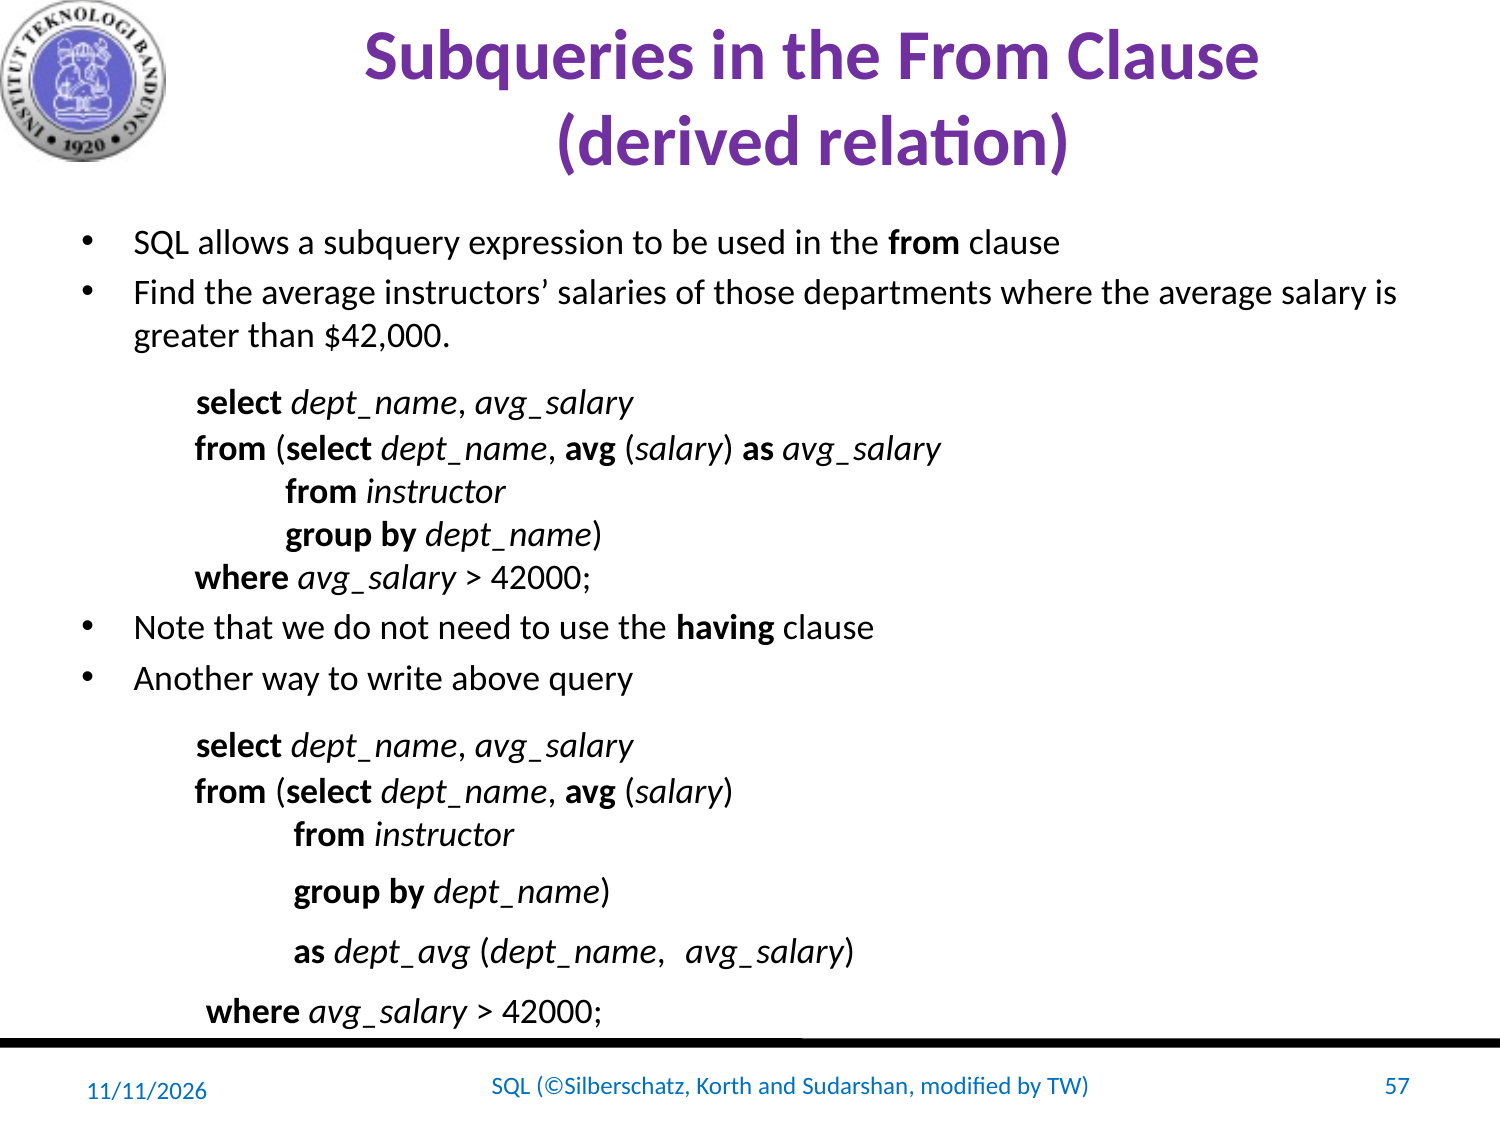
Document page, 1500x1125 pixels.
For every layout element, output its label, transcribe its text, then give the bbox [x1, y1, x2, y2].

list SQL allows a subquery expression to be used in the from clause Find the average instructors’ salaries of those departments where the average salary is greater than $42,000. select dept_name, avg_salary from (select dept_name, avg (salary) as avg_salary from instructor group by dept_name) where avg_salary > 42000; Note that we do not need to use the having clause Another way to write above query select dept_name, avg_salary from (select dept_name, avg (salary) from instructor group by dept_name) as dept_avg (dept_name, avg_salary) where avg_salary > 42000; [66, 210, 1460, 1043]
title Subqueries in the From Clause (derived relation) [138, 0, 1489, 188]
slide_number 57 [1359, 1054, 1425, 1115]
picture [0, 0, 138, 162]
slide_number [58, 1054, 223, 1125]
footer SQL (©Silberschatz, Korth and Sudarshan, modified by TW) [246, 1054, 1336, 1115]
